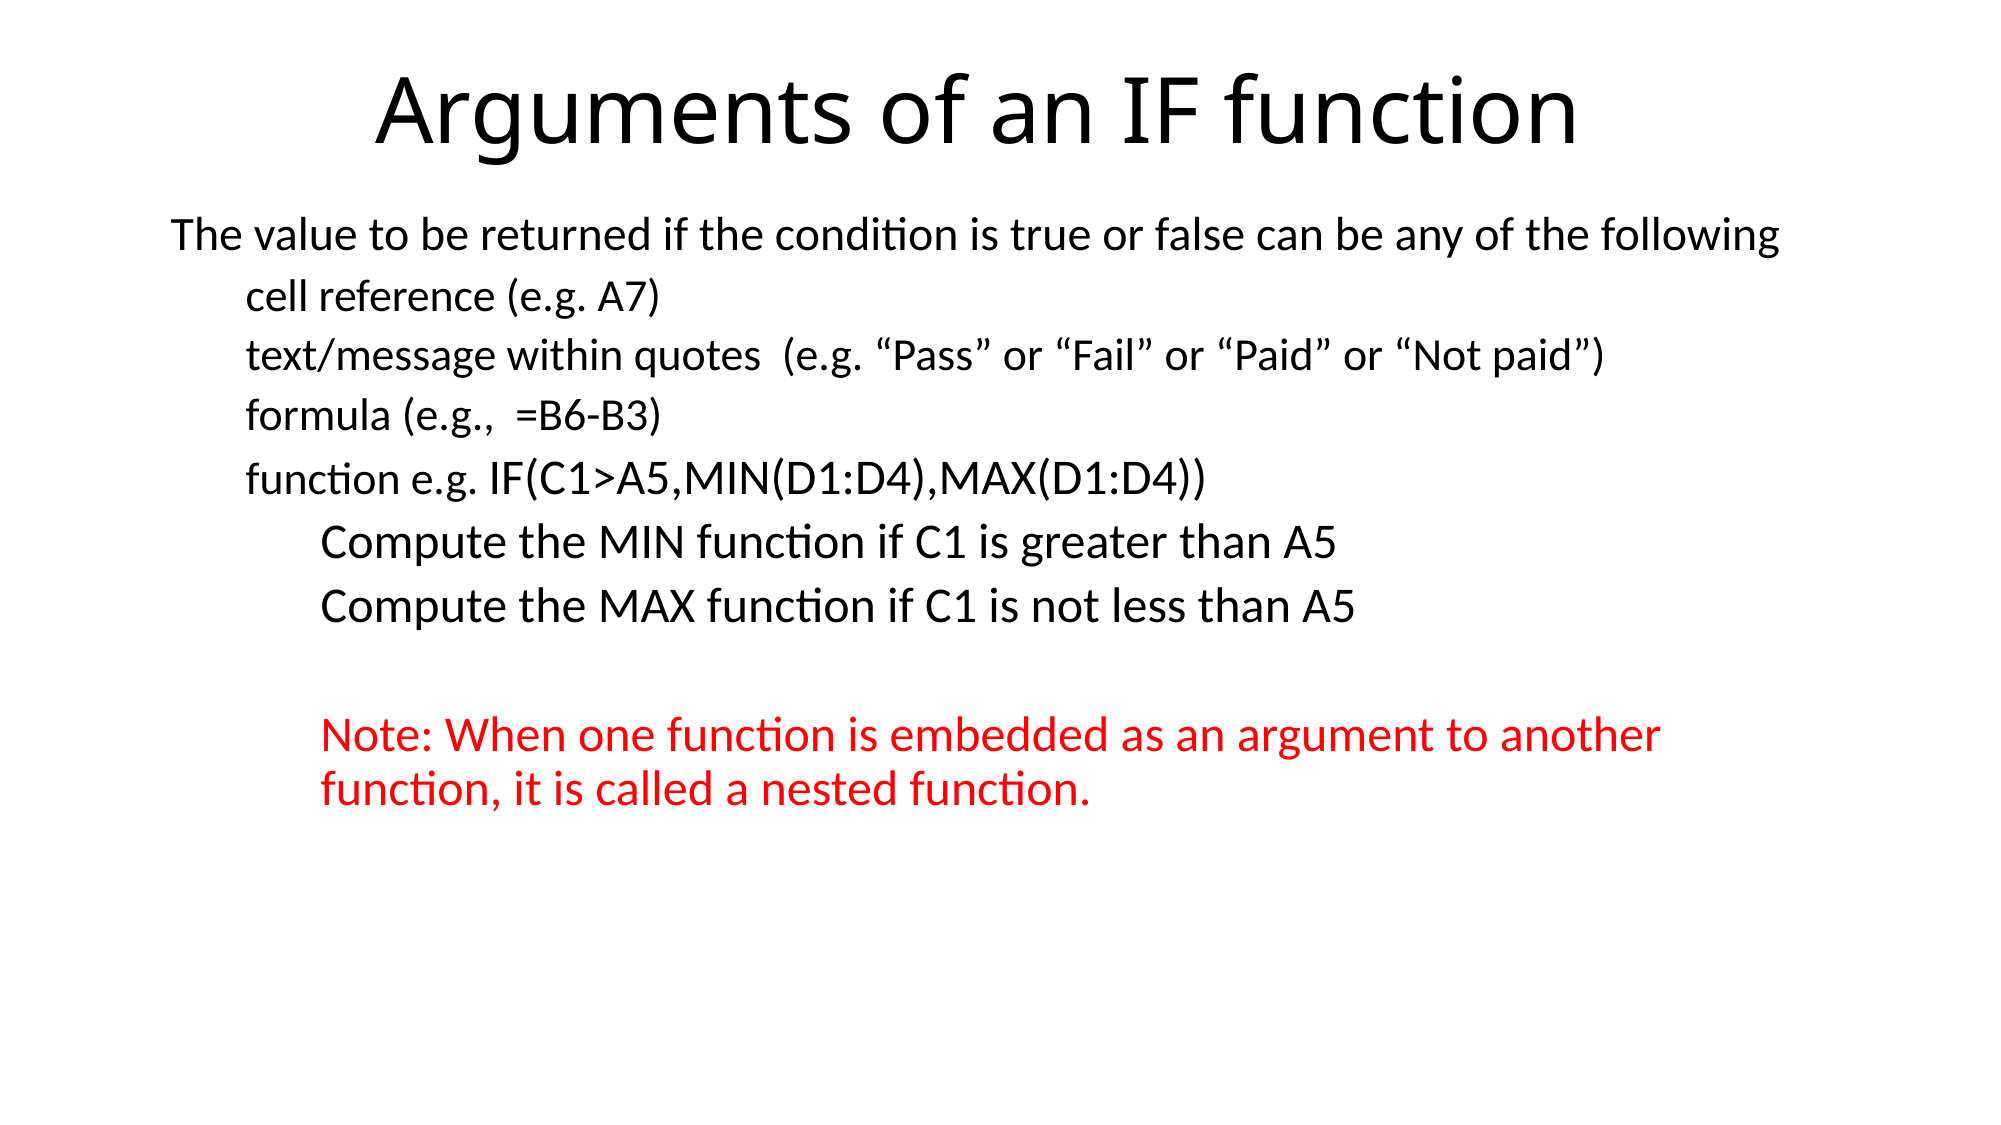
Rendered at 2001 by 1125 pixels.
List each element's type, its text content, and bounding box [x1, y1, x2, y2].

title Arguments of an IF function [155, 54, 1802, 174]
list The value to be returned if the condition is true or false can be any of the following cell reference (e.g. A7) text/message within quotes (e.g. “Pass” or “Fail” or “Paid” or “Not paid”) formula (e.g., =B6-B3) function e.g. IF(C1>A5,MIN(D1:D4),MAX(D1:D4)) Compute the MIN function if C1 is greater than A5 Compute the MAX function if C1 is not less than A5 Note: When one function is embedded as an argument to another function, it is called a nested function. [155, 201, 1834, 1071]
